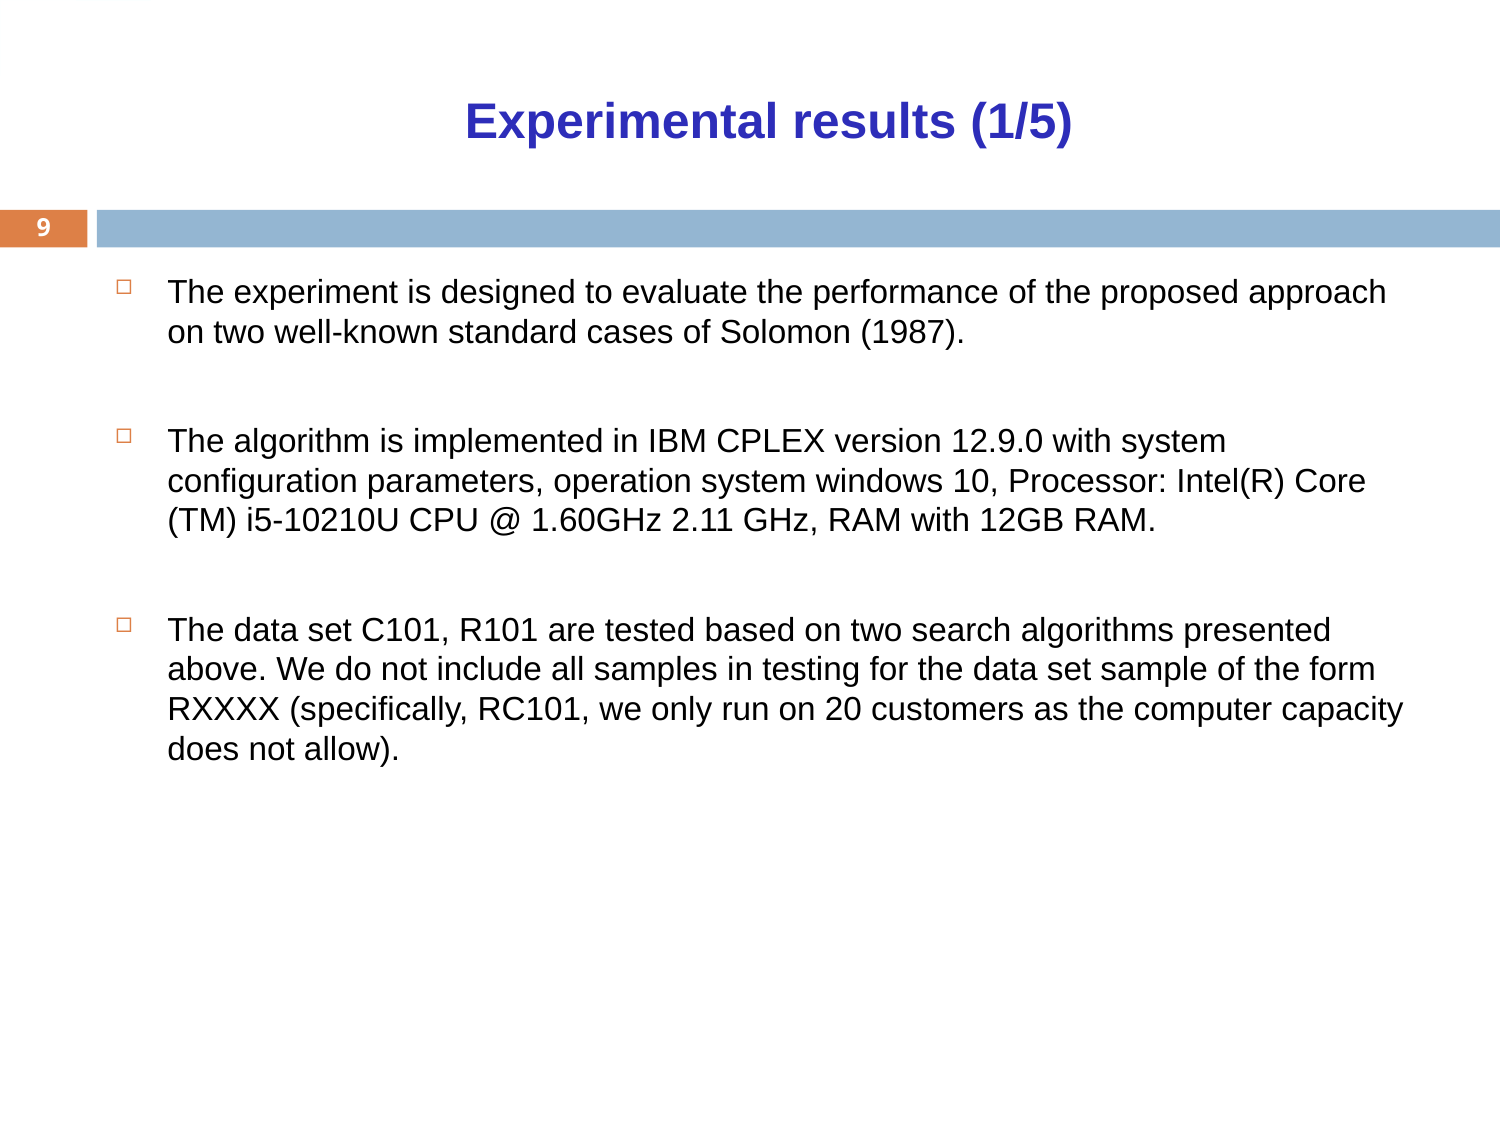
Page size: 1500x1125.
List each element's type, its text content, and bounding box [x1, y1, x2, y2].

text_box 9 [0, 208, 88, 249]
text_box Experimental results (1/5) [100, 37, 1438, 201]
text_box The experiment is designed to evaluate the performance of the proposed approach on two well-known standard cases of Solomon (1987). The algorithm is implemented in IBM CPLEX version 12.9.0 with system configuration parameters, operation system windows 10, Processor: Intel(R) Core (TM) i5-10210U CPU @ 1.60GHz 2.11 GHz, RAM with 12GB RAM. The data set C101, R101 are tested based on two search algorithms presented above. We do not include all samples in testing for the data set sample of the form RXXXX (specifically, RC101, we only run on 20 customers as the computer capacity does not allow). [100, 262, 1438, 1038]
